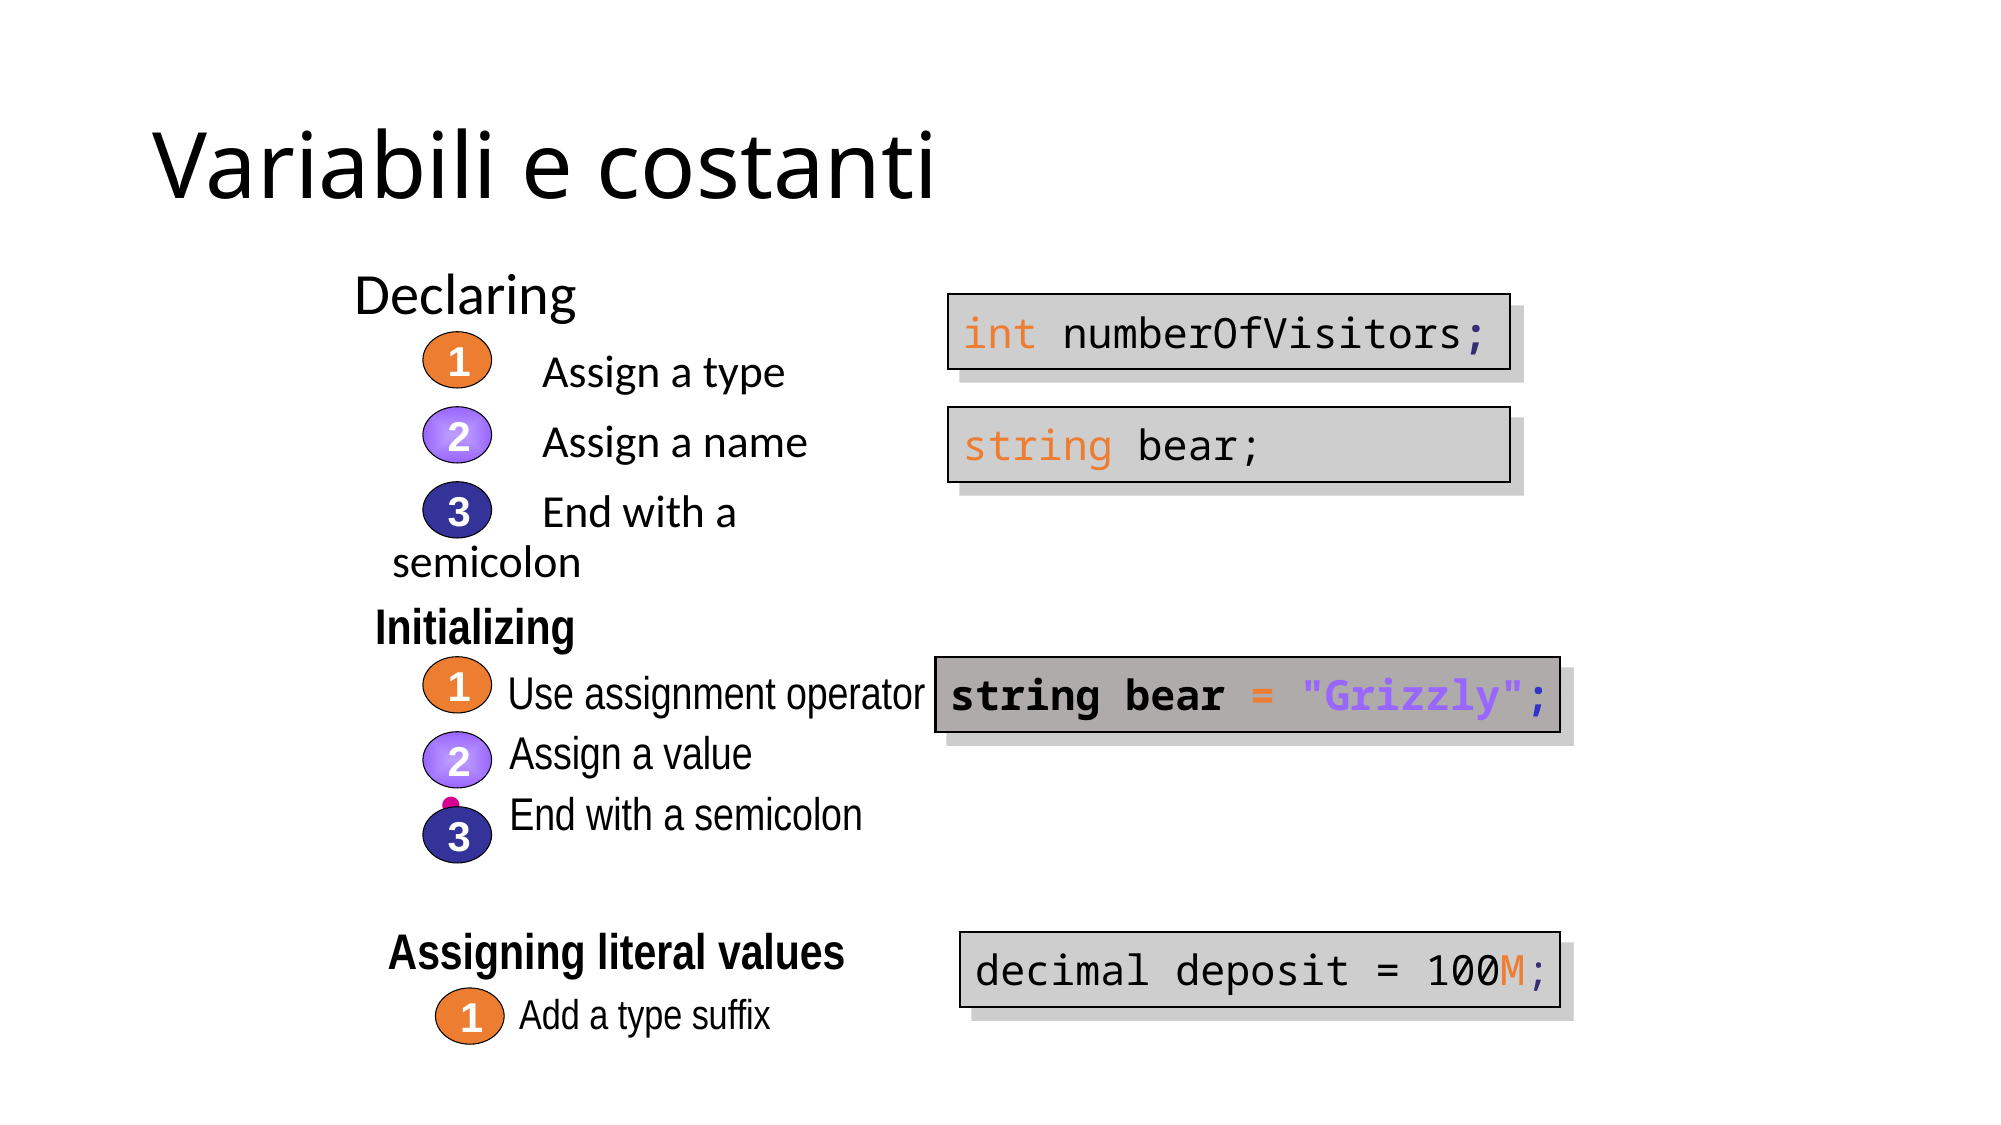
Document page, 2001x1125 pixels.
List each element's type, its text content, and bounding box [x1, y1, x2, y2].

text_box Initializing Use assignment operator Assign a value End with a semicolon [360, 594, 1036, 895]
text_box 1 [435, 987, 505, 1045]
title Variabili e costanti [137, 59, 1863, 278]
text_box Declaring Assign a type Assign a name End with a semicolon [339, 256, 923, 620]
text_box int numberOfVisitors; [947, 294, 1511, 370]
text_box 3 [422, 481, 492, 538]
text_box 3 [422, 806, 492, 863]
text_box 2 [422, 406, 492, 463]
text_box string bear; [947, 406, 1511, 482]
text_box string bear = "Grizzly"; [935, 656, 1561, 732]
text_box 1 [422, 331, 492, 388]
text_box Assigning literal values Add a type suffix [372, 919, 923, 1070]
text_box 2 [422, 731, 492, 788]
text_box 1 [422, 656, 492, 713]
text_box decimal deposit = 100M; [960, 931, 1561, 1007]
